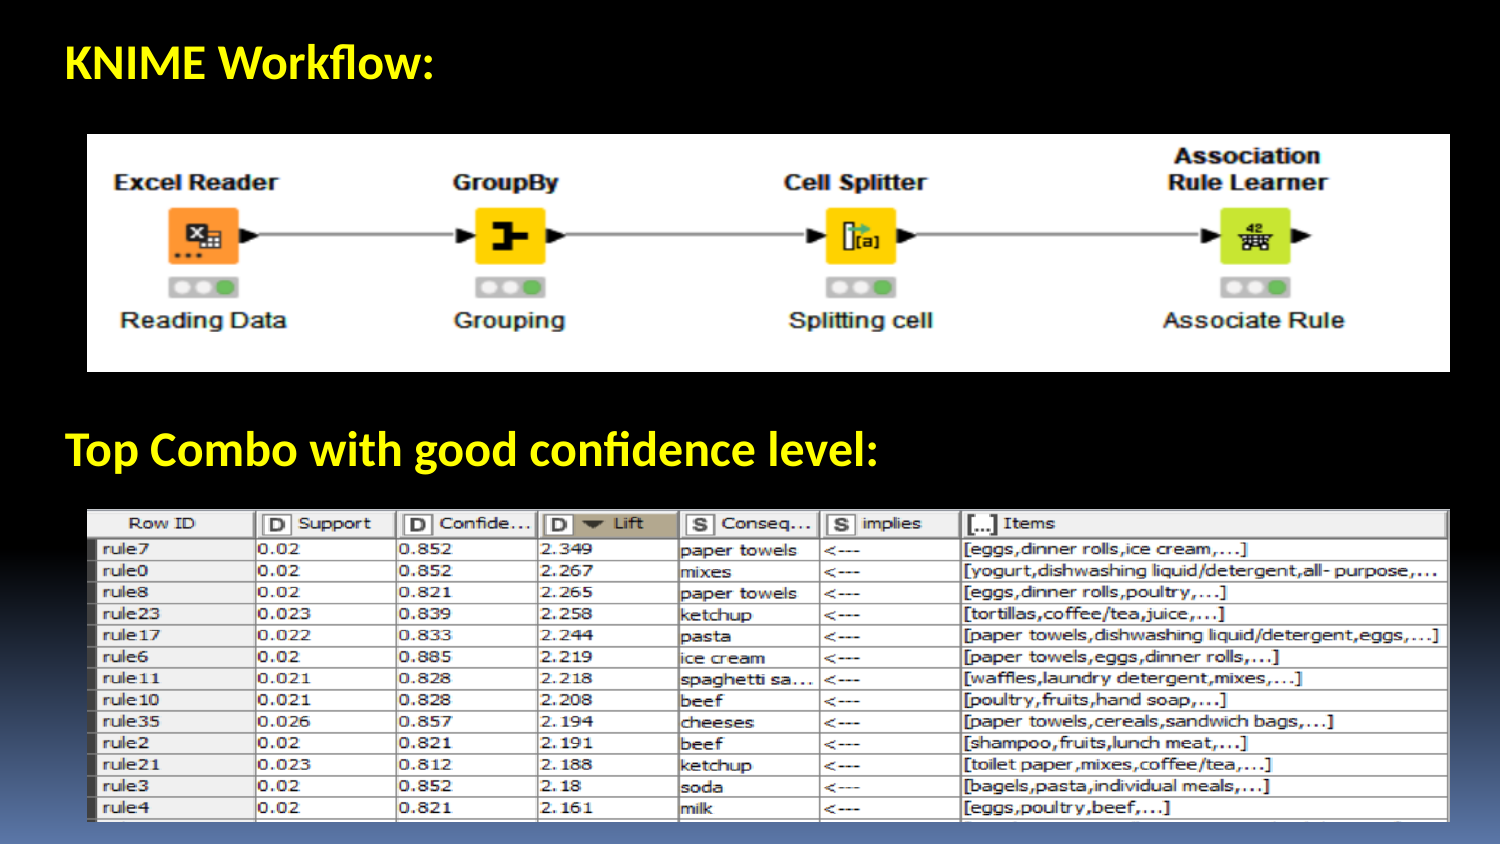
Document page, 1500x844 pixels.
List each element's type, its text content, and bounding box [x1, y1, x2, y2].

text_box Top Combo with good confidence level: [49, 409, 1013, 485]
picture [86, 133, 1451, 373]
picture [86, 508, 1451, 823]
text_box KNIME Workflow: [50, 21, 600, 97]
